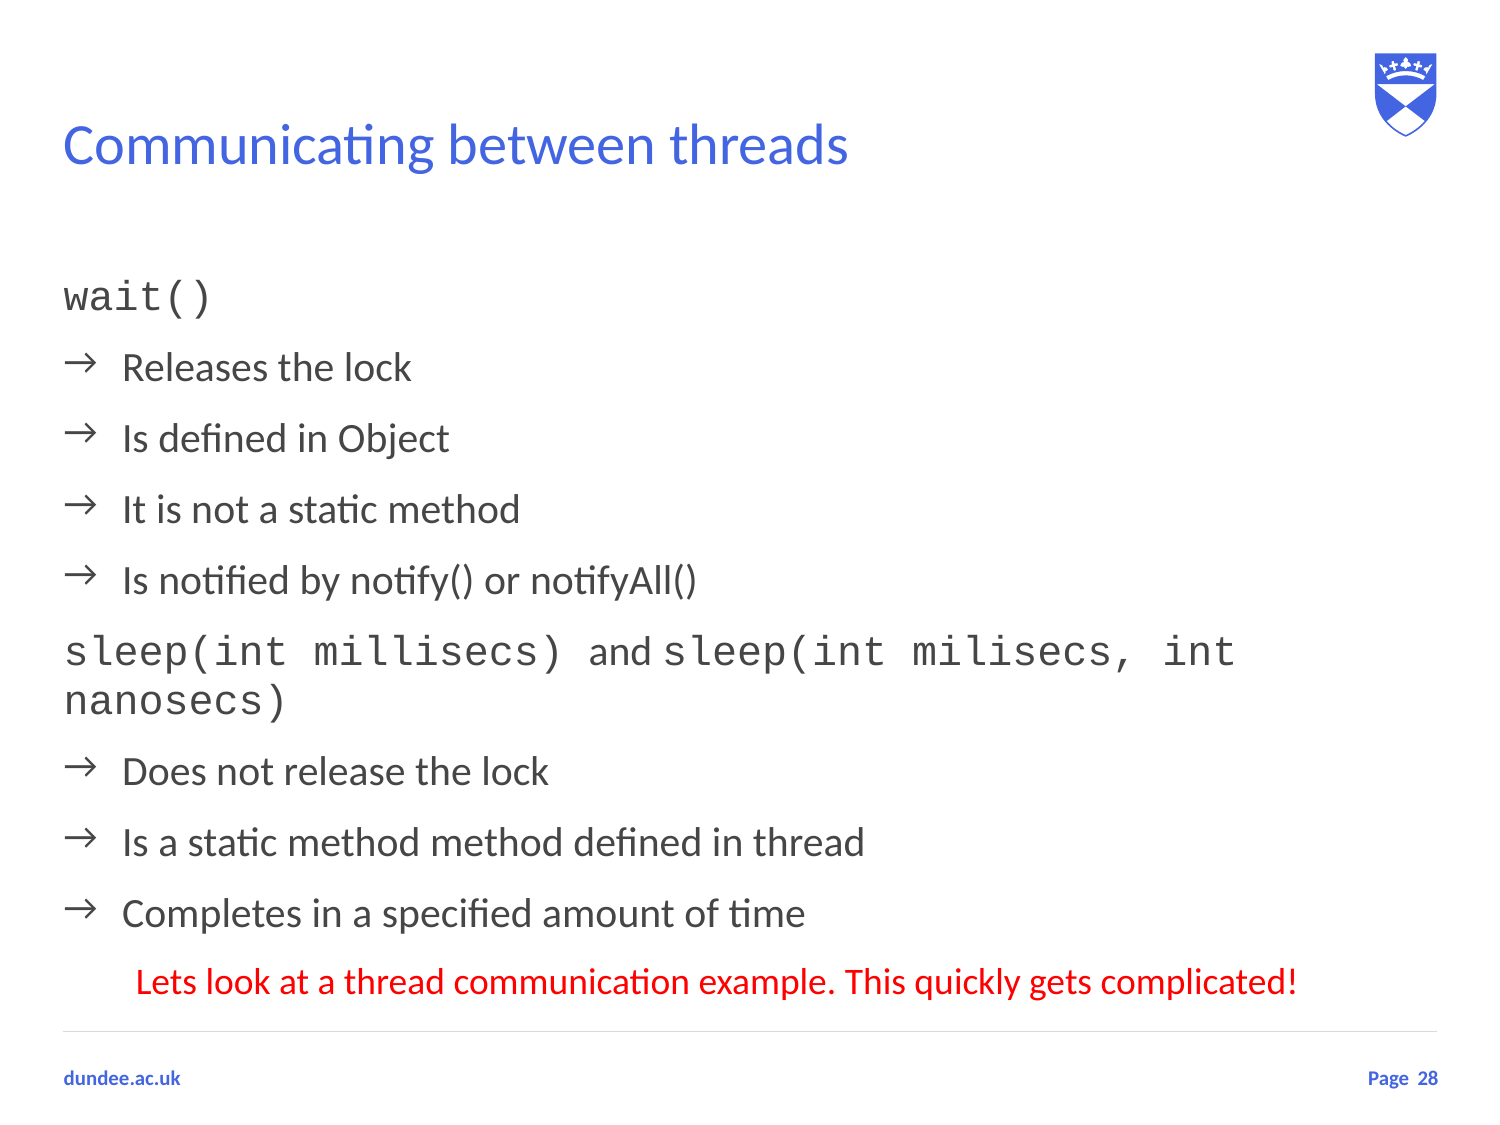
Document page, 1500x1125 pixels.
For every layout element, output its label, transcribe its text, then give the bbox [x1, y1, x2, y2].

slide_number 28 [1417, 1047, 1460, 1107]
title Communicating between threads [63, 61, 1359, 235]
text_box Lets look at a thread communication example. This quickly gets complicated! [121, 949, 1315, 1009]
list wait() Releases the lock Is defined in Object It is not a static method Is notified by notify() or notifyAll() sleep(int millisecs) and sleep(int milisecs, int nanosecs) Does not release the lock Is a static method method defined in thread Completes in a specified amount of time [63, 261, 1437, 972]
